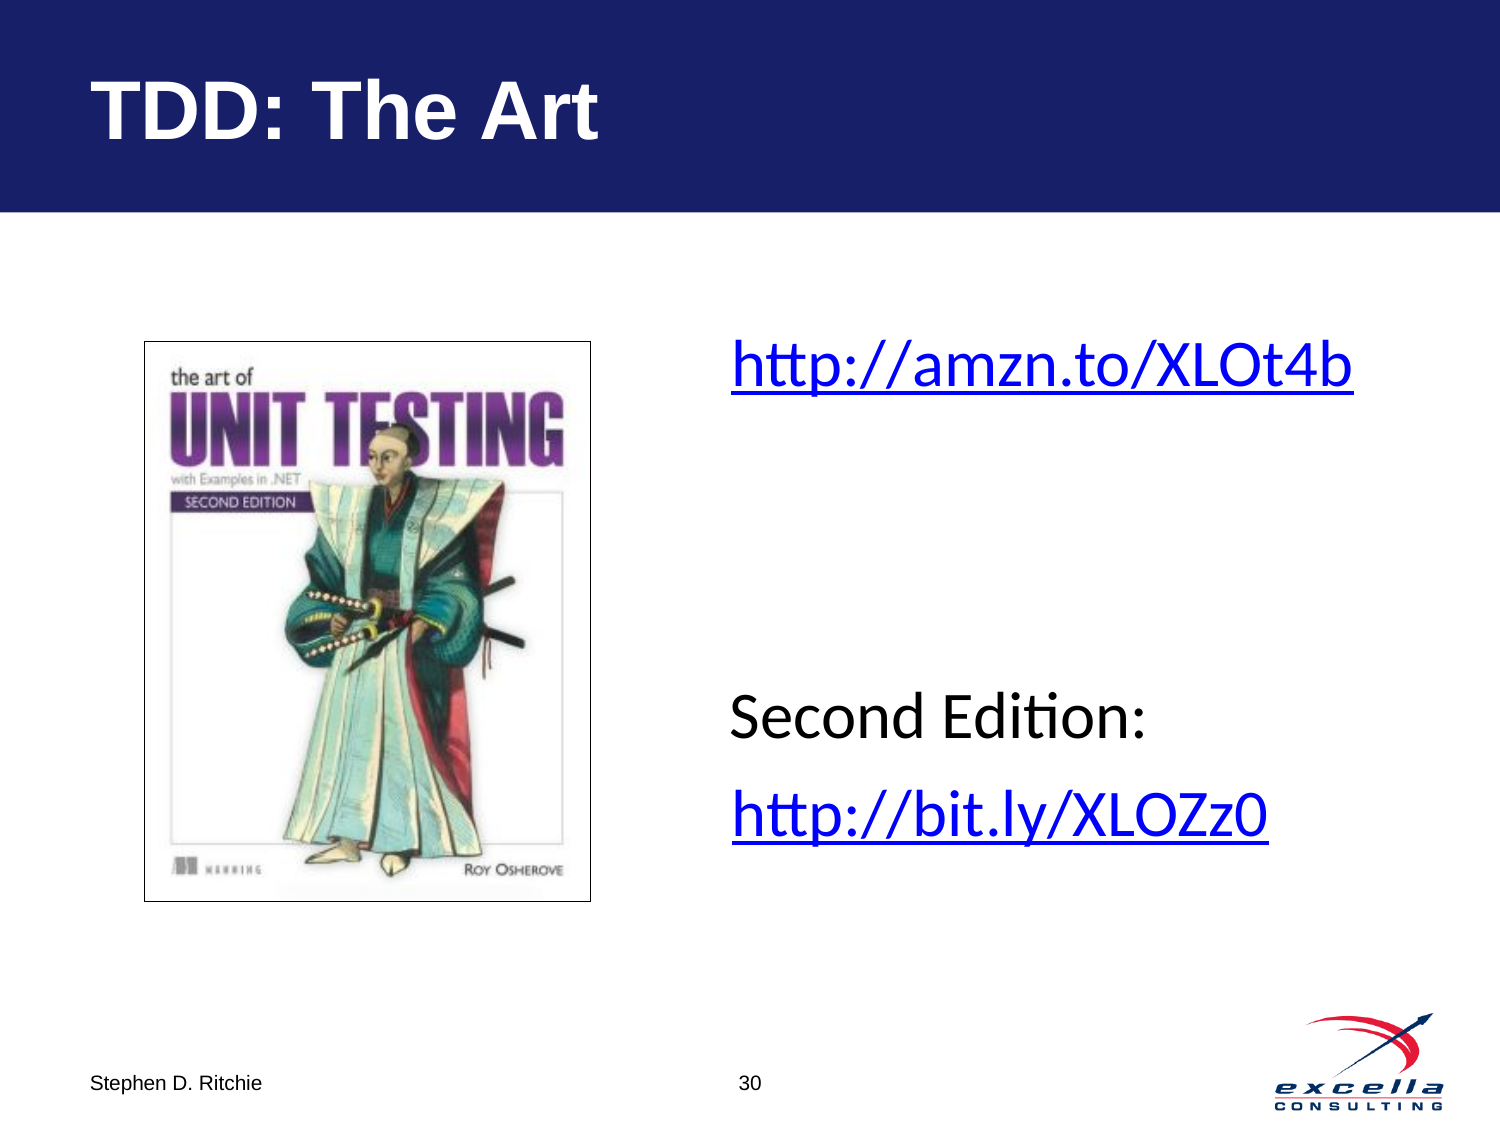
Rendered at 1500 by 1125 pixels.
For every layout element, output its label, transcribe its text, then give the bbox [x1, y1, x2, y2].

text_box Second Edition: [715, 664, 1165, 760]
picture [1270, 1009, 1450, 1115]
footer 30 [512, 1062, 988, 1103]
text_box http://bit.ly/XLOZz0 [716, 762, 1284, 858]
text_box http://amzn.to/XLOt4b [716, 312, 1369, 408]
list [143, 341, 591, 902]
title TDD: The Art [75, 12, 1425, 200]
